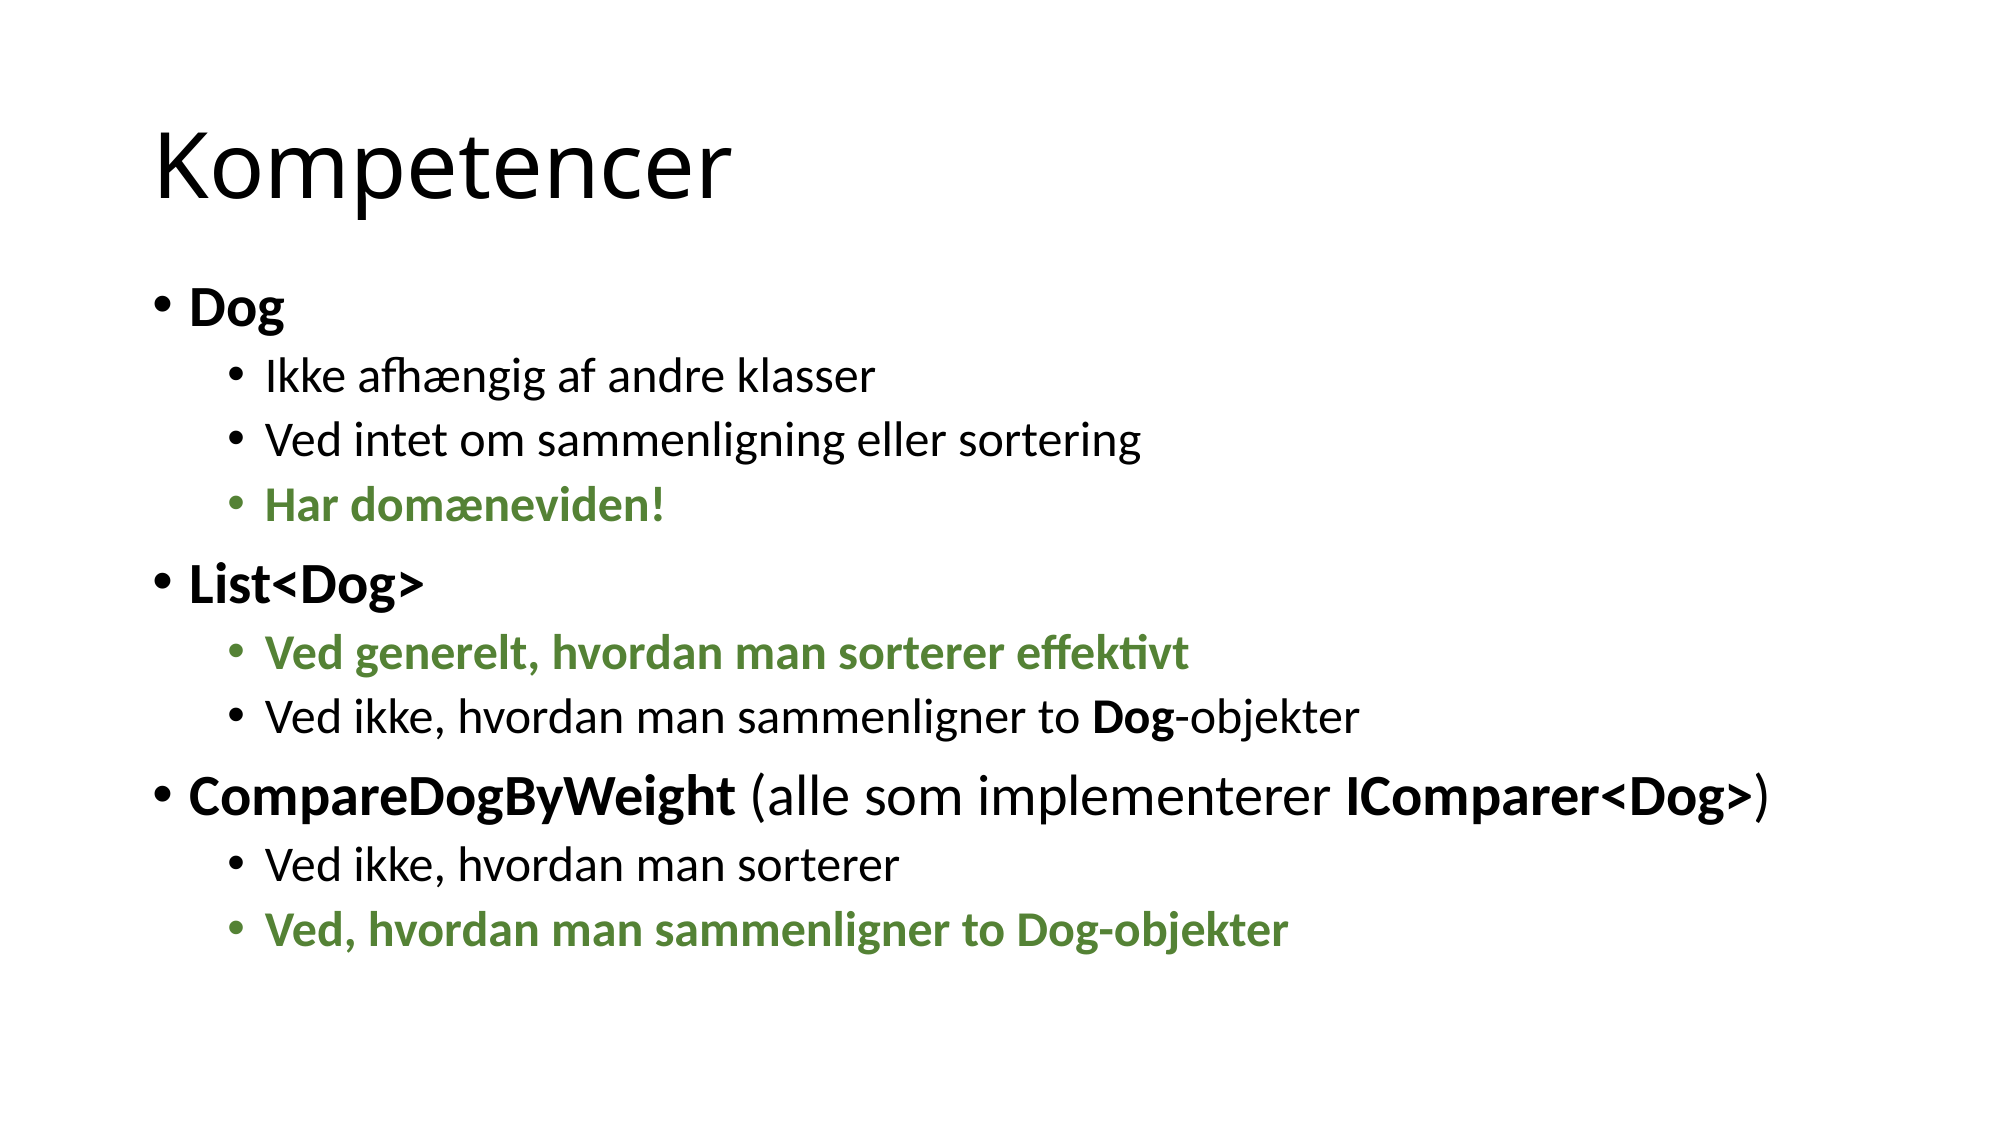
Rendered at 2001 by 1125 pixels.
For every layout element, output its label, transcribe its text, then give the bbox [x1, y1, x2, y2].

list Dog Ikke afhængig af andre klasser Ved intet om sammenligning eller sortering Har domæneviden! List<Dog> Ved generelt, hvordan man sorterer effektivt Ved ikke, hvordan man sammenligner to Dog-objekter CompareDogByWeight (alle som implementerer IComparer<Dog>) Ved ikke, hvordan man sorterer Ved, hvordan man sammenligner to Dog-objekter [137, 268, 1863, 1014]
title Kompetencer [137, 59, 1863, 268]
